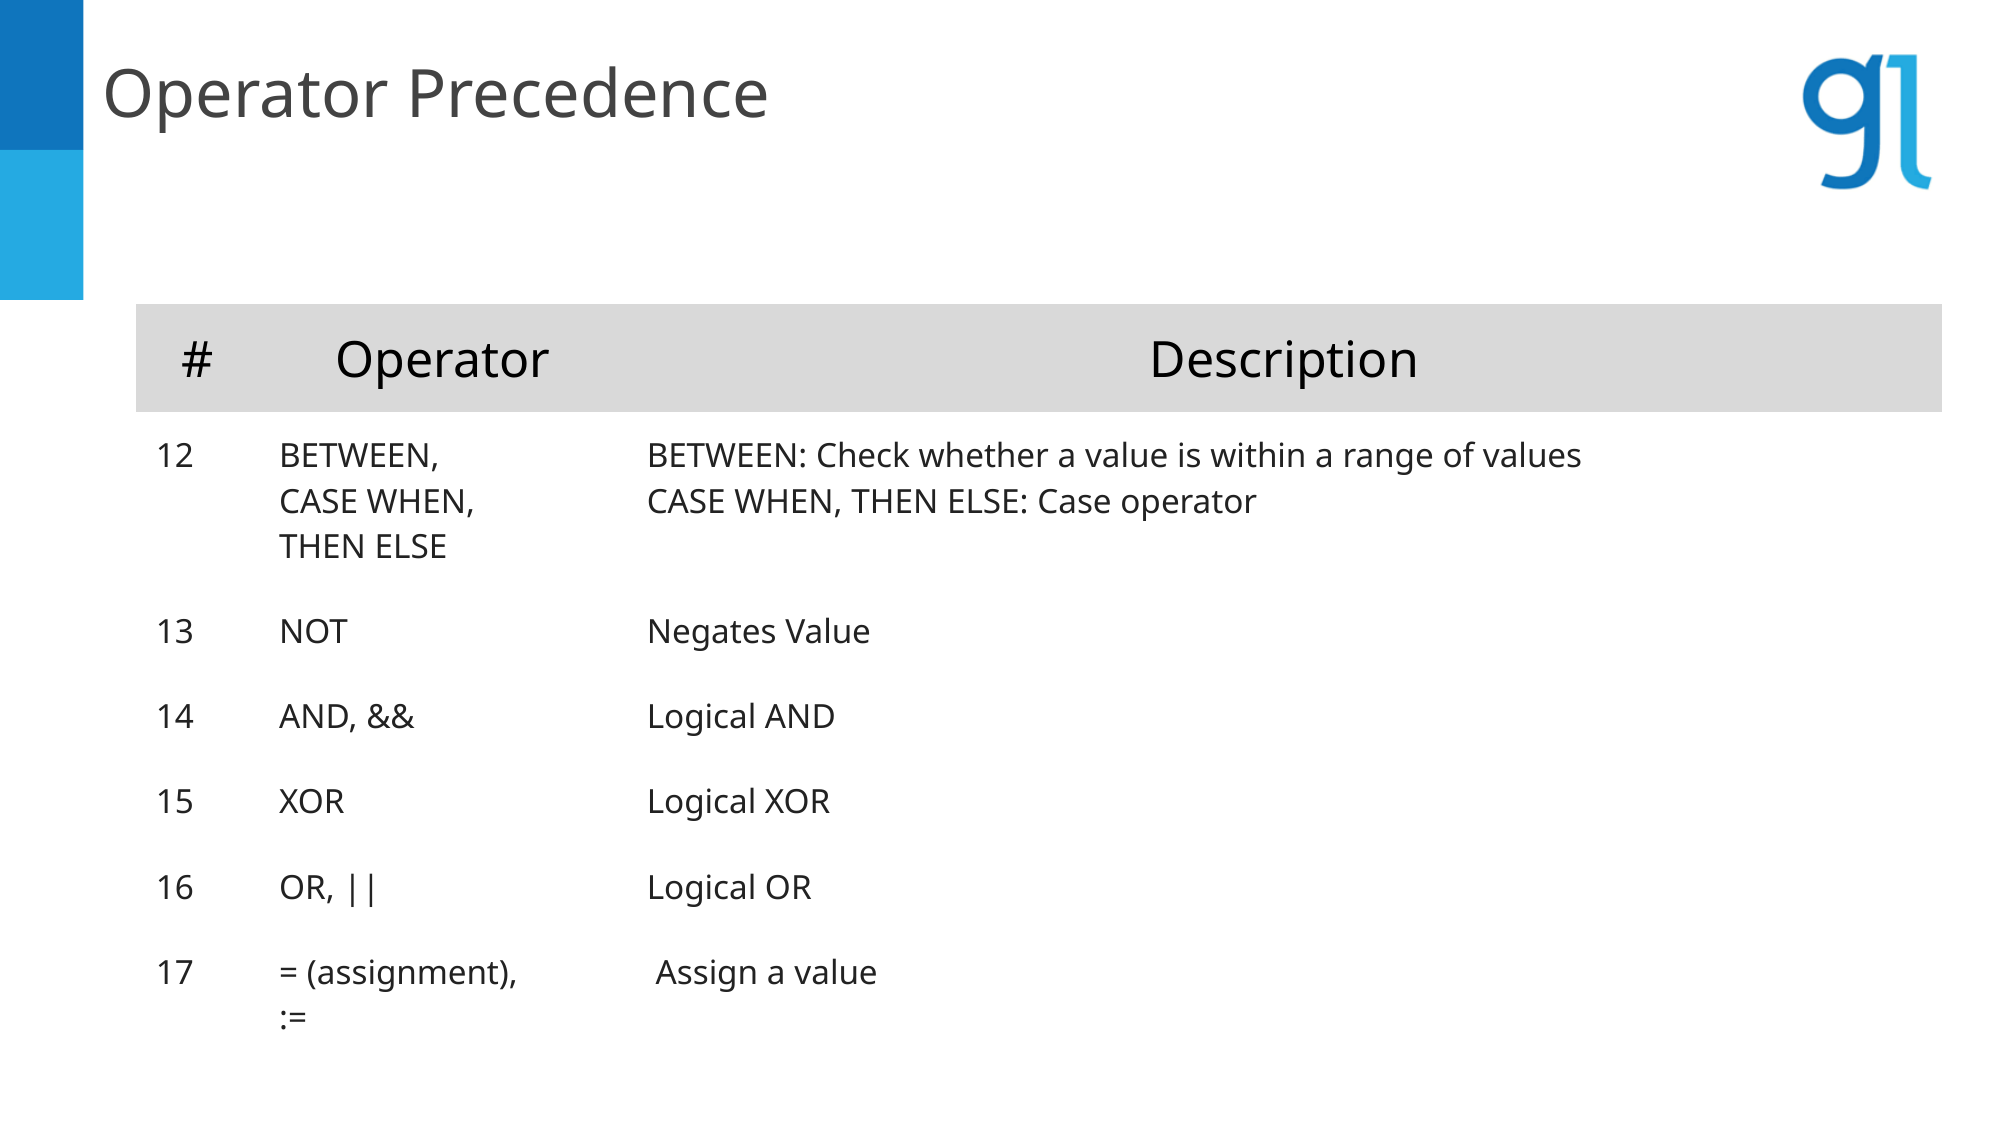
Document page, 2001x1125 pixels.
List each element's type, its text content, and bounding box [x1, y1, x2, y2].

table_cell 16 [136, 844, 259, 929]
text_box [0, 149, 84, 300]
table_cell NOT [259, 588, 627, 673]
table_cell 13 [136, 588, 259, 673]
table_cell Logical XOR [627, 759, 1942, 844]
table_header # [136, 304, 259, 412]
table_cell Assign a value [627, 929, 1942, 1059]
table_cell BETWEEN, CASE WHEN, THEN ELSE [259, 412, 627, 588]
table_cell 12 [136, 412, 259, 588]
table_cell Logical AND [627, 673, 1942, 759]
table_cell OR, || [259, 844, 627, 929]
table_cell 17 [136, 929, 259, 1059]
table_cell Negates Value [627, 588, 1942, 673]
text_box [0, 0, 84, 149]
table_cell Logical OR [627, 844, 1942, 929]
table_cell 14 [136, 673, 259, 759]
table_cell = (assignment), := [259, 929, 627, 1059]
picture [1766, 22, 1967, 223]
table_cell XOR [259, 759, 627, 844]
table_header Description [627, 304, 1942, 412]
table_cell BETWEEN: Check whether a value is within a range of values CASE WHEN, THEN ELSE: Case operator [627, 412, 1942, 588]
table_cell 15 [136, 759, 259, 844]
text_box Operator Precedence [82, 30, 1713, 147]
table_cell AND, && [259, 673, 627, 759]
table_header Operator [259, 304, 627, 412]
